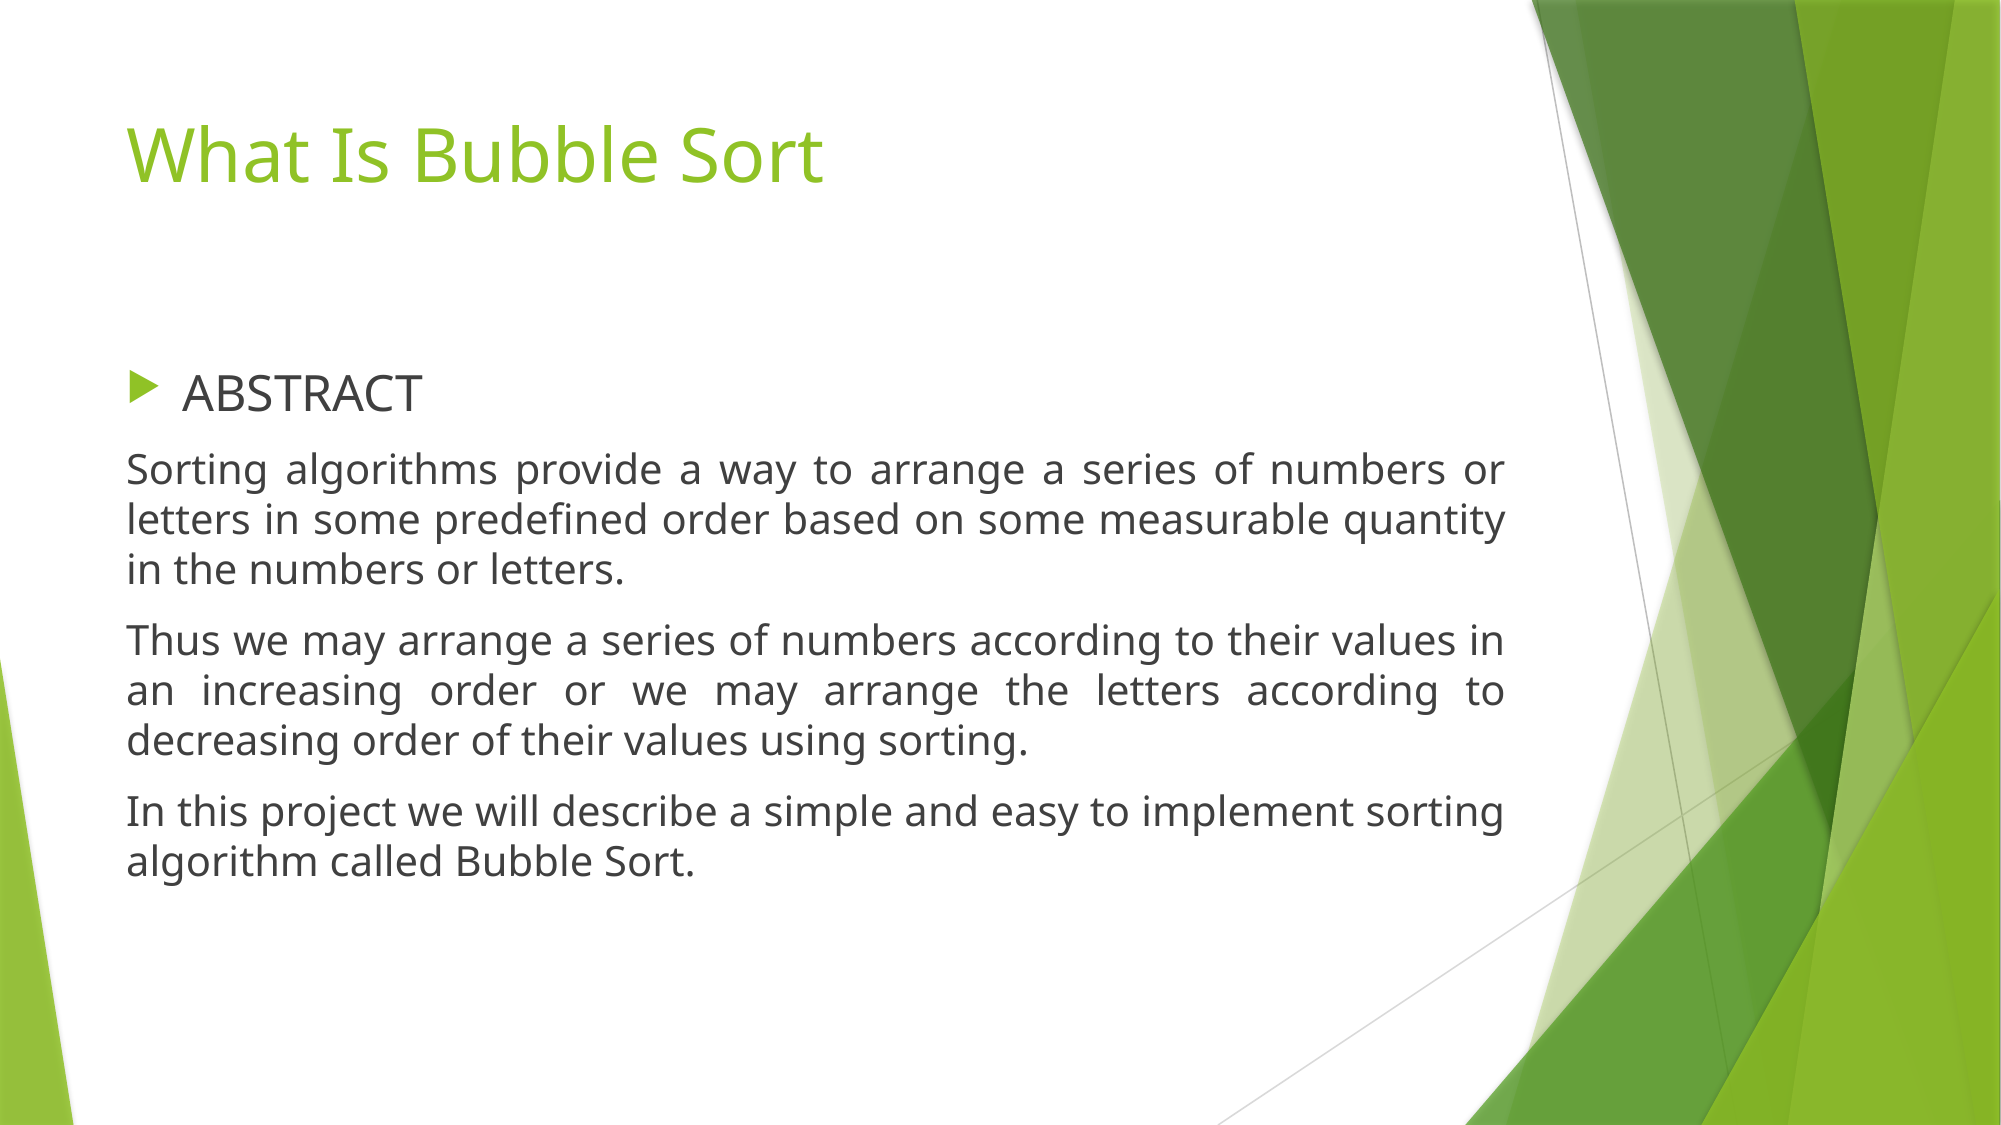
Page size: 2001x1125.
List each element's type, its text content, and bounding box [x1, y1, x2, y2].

title What Is Bubble Sort [111, 99, 1522, 317]
list ABSTRACT Sorting algorithms provide a way to arrange a series of numbers or letters in some predefined order based on some measurable quantity in the numbers or letters. Thus we may arrange a series of numbers according to their values in an increasing order or we may arrange the letters according to decreasing order of their values using sorting. In this project we will describe a simple and easy to implement sorting algorithm called Bubble Sort. [111, 354, 1522, 992]
